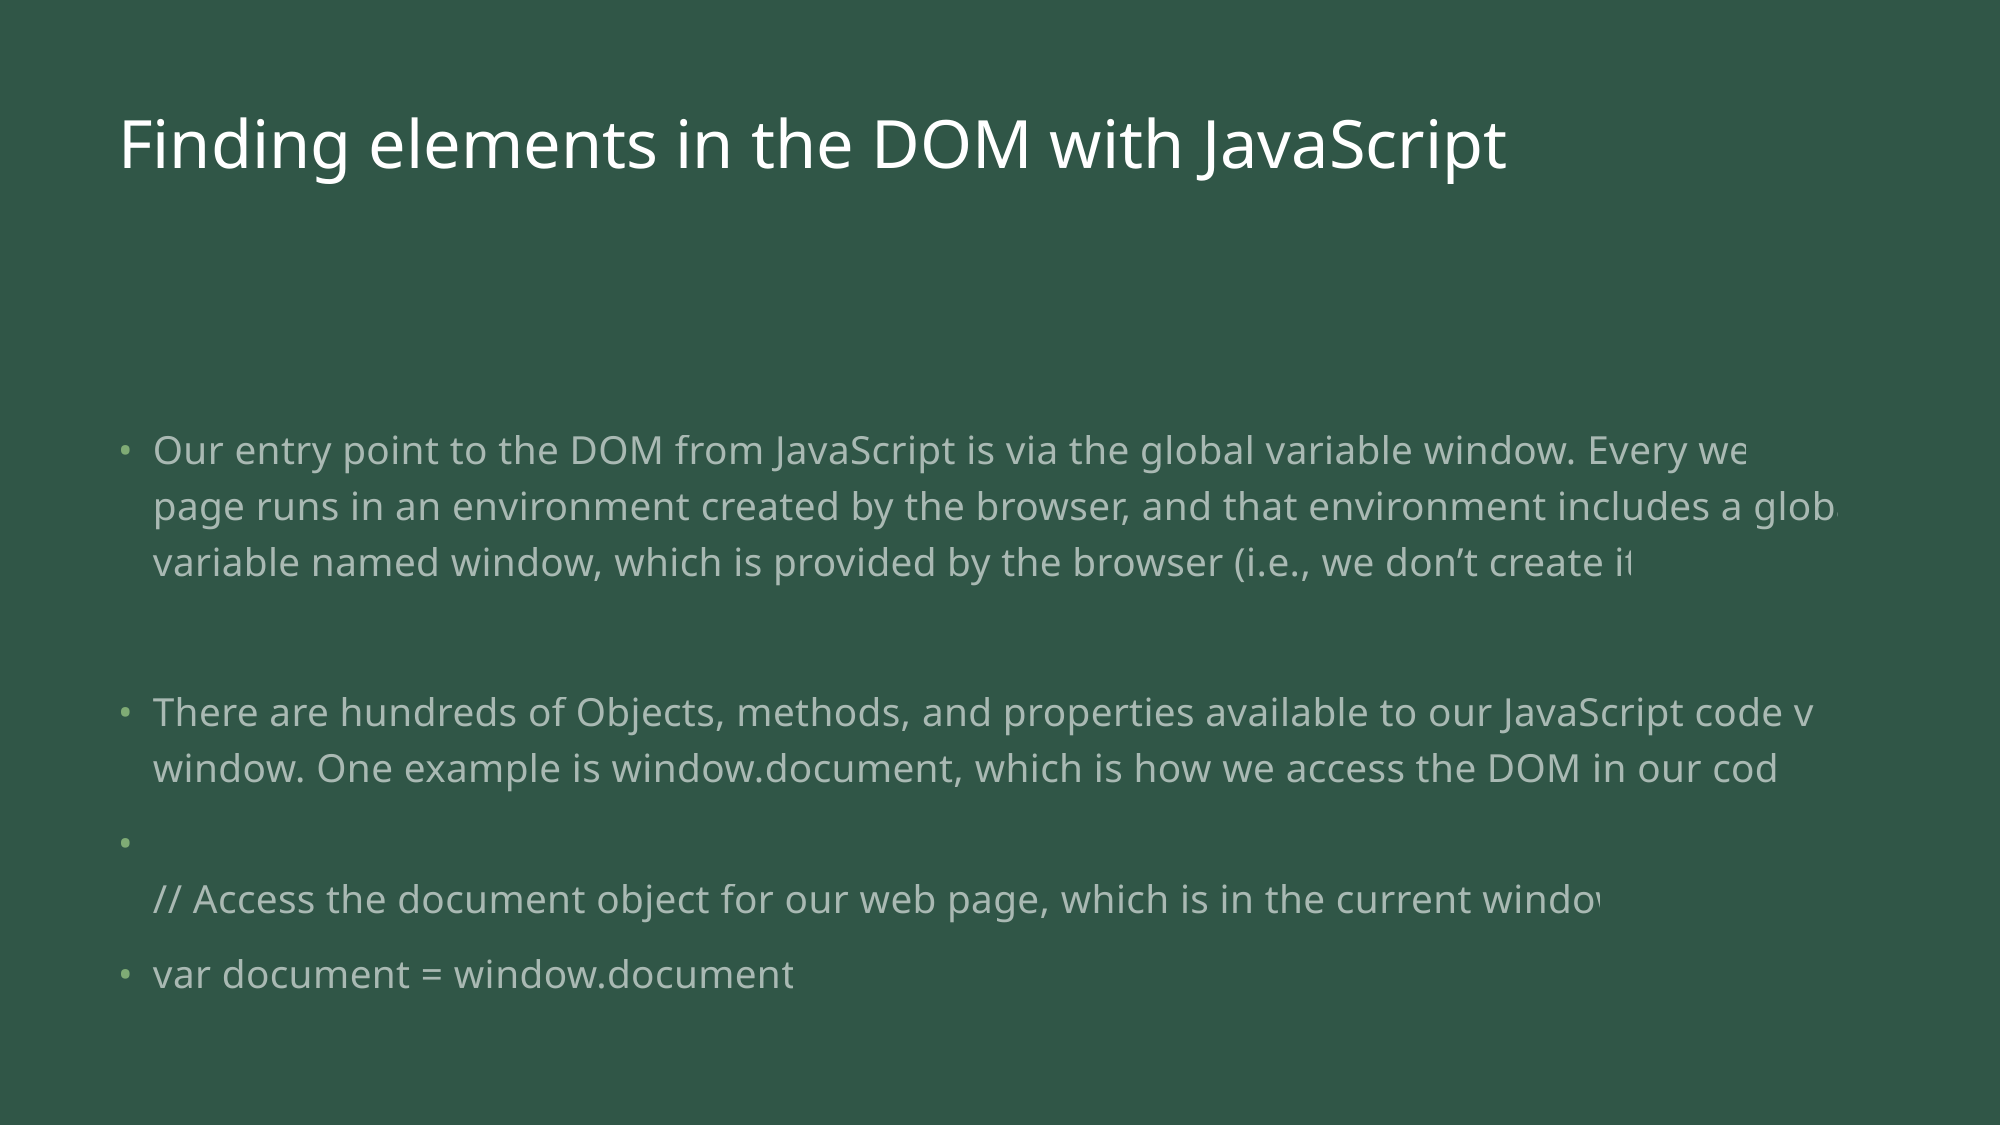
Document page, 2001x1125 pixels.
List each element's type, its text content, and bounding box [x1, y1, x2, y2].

list Our entry point to the DOM from JavaScript is via the global variable window. Every web page runs in an environment created by the browser, and that environment includes a global variable named window, which is provided by the browser (i.e., we don’t create it). There are hundreds of Objects, methods, and properties available to our JavaScript code via window. One example is window.document, which is how we access the DOM in our code: // Access the document object for our web page, which is in the current window var document = window.document; [118, 416, 1878, 1075]
title Finding elements in the DOM with JavaScript [118, 101, 1878, 344]
